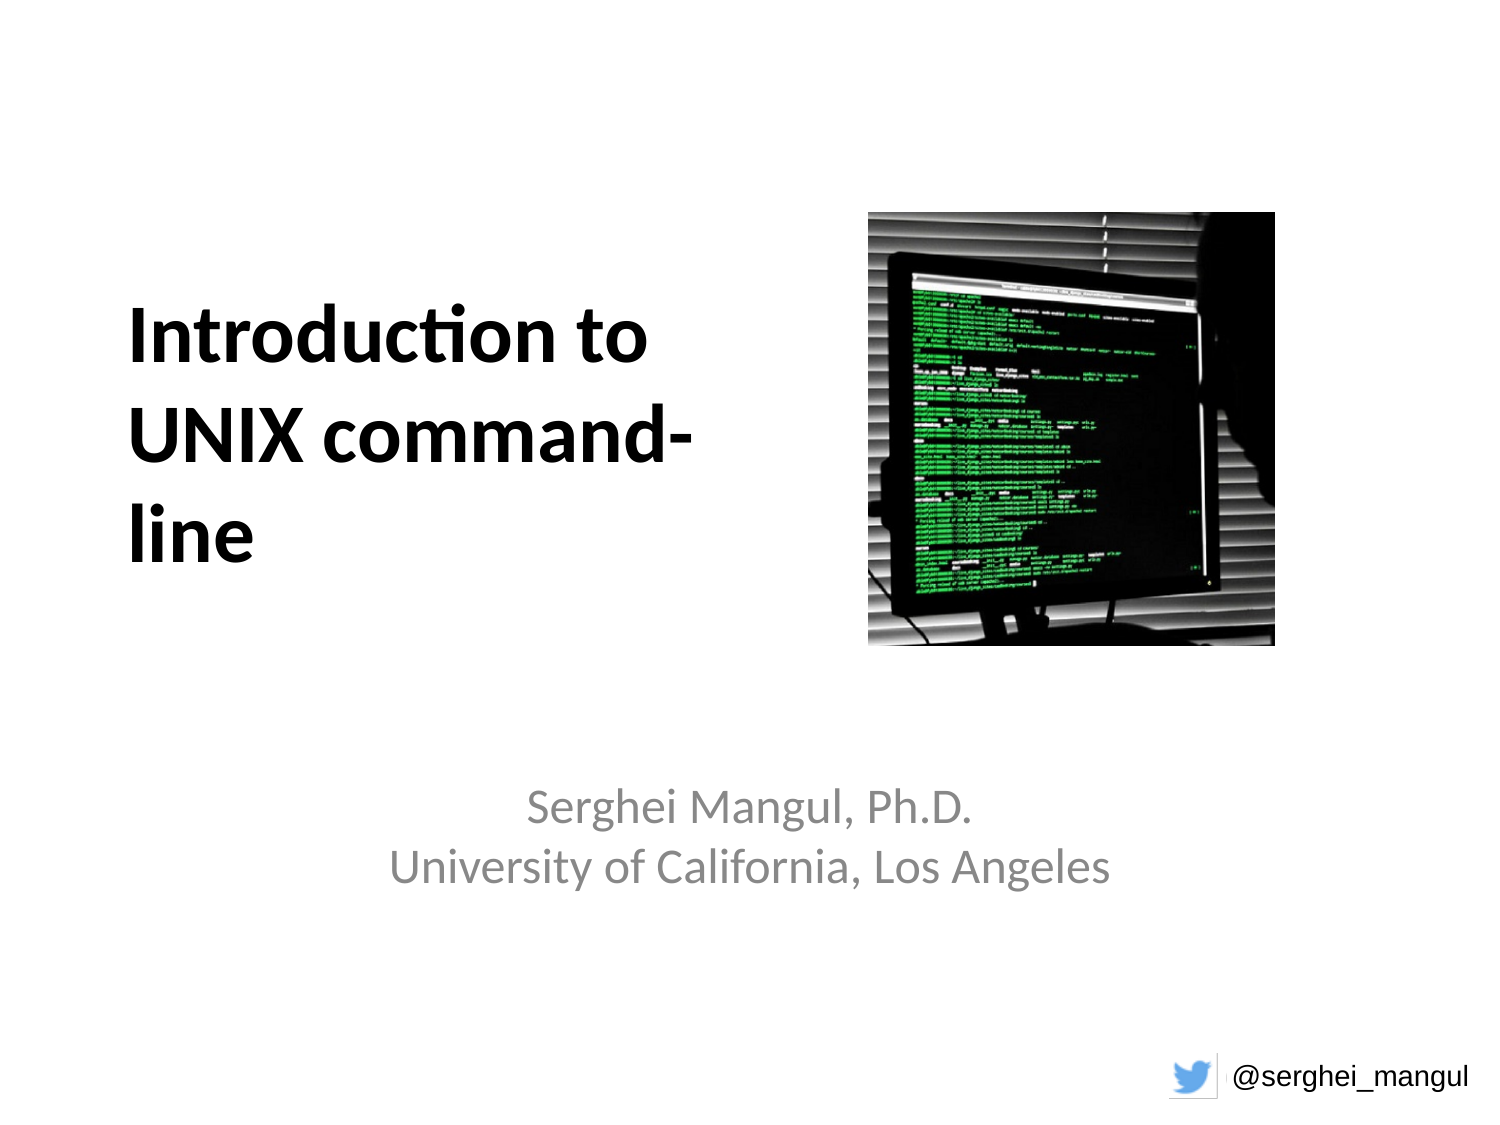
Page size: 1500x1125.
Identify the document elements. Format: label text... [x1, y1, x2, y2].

subtitle Serghei Mangul, Ph.D. University of California, Los Angeles [225, 766, 1275, 1054]
picture [1168, 1052, 1227, 1101]
text_box @serghei_mangul [1216, 1050, 1485, 1100]
title Introduction to UNIX command-line [112, 221, 822, 637]
picture [868, 211, 1276, 647]
